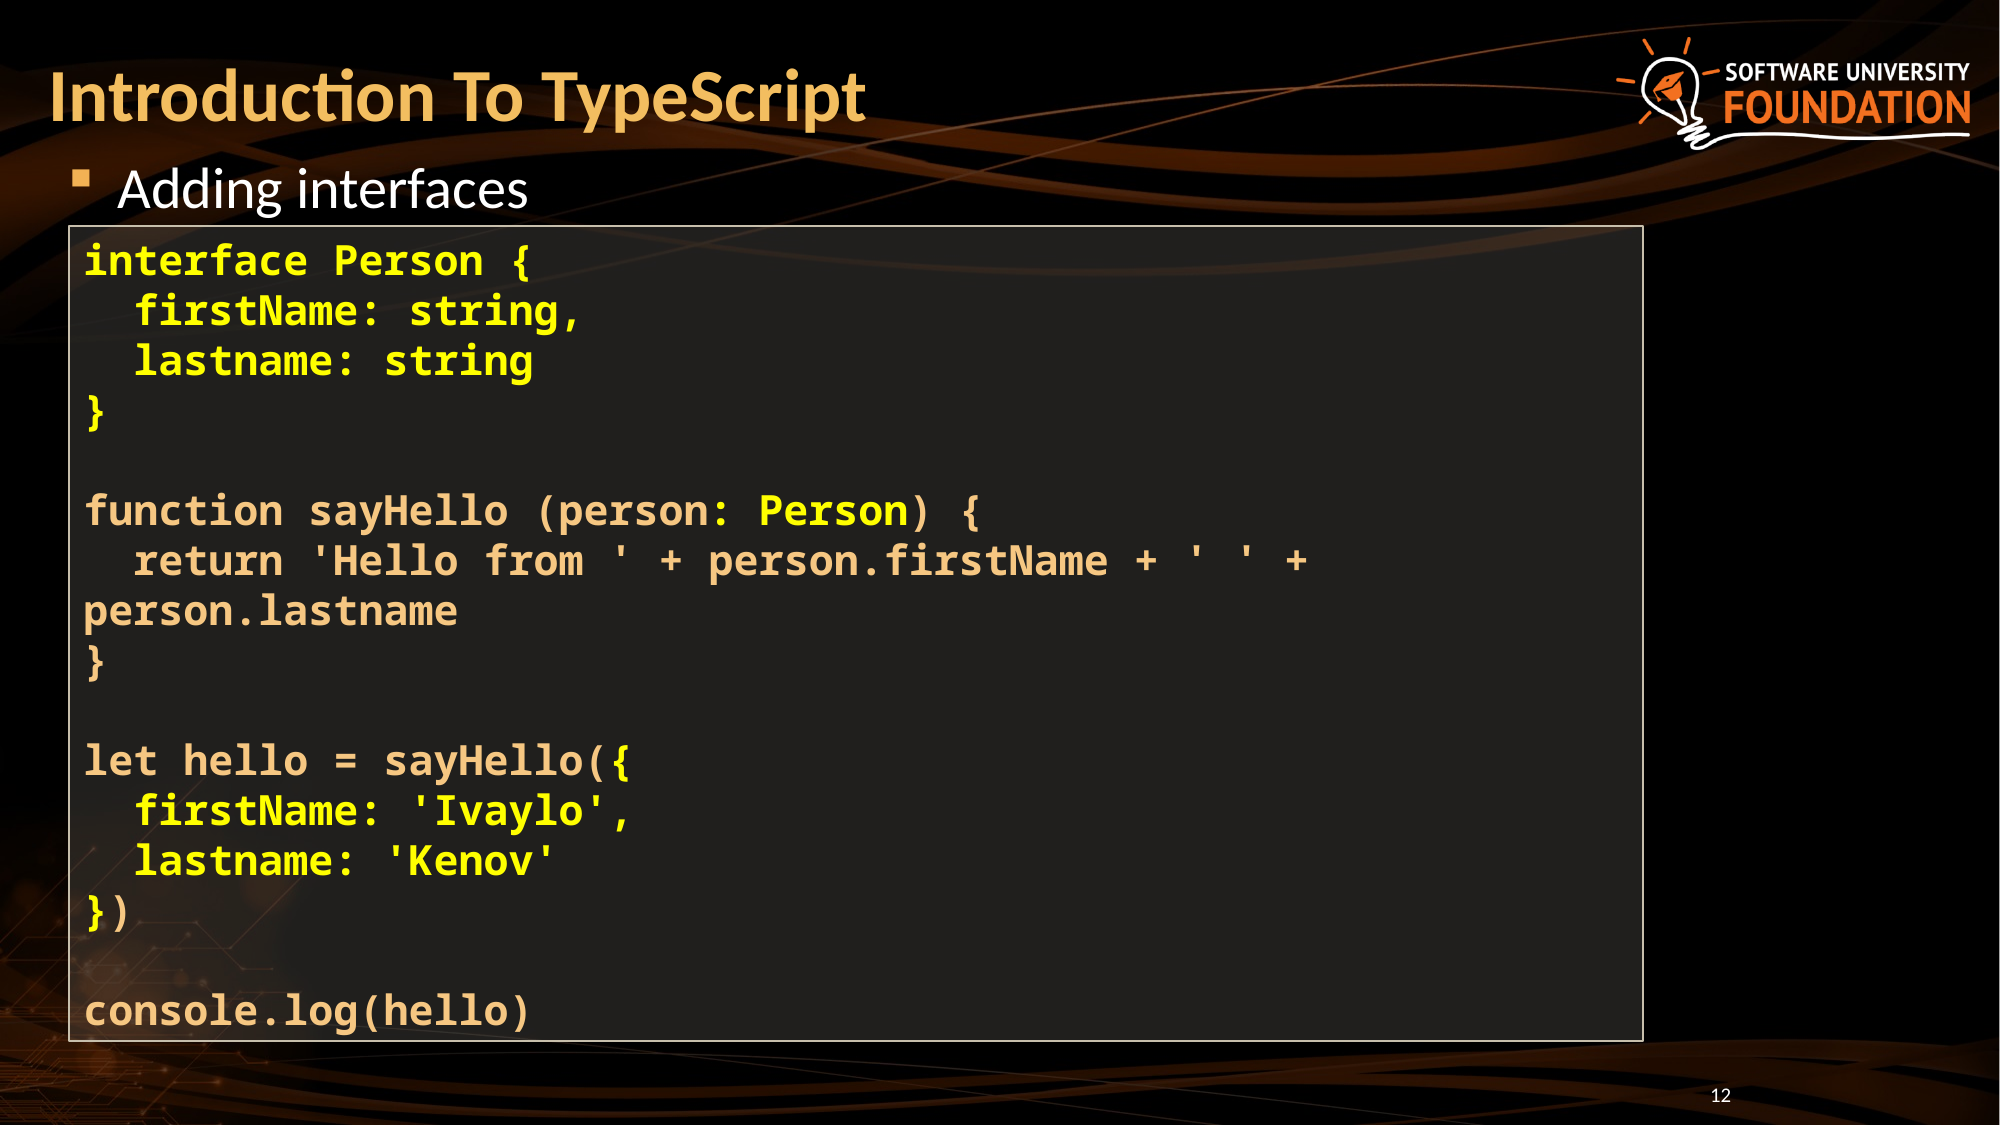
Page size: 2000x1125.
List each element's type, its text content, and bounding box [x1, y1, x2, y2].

picture [0, 0, 2000, 1125]
slide_number 12 [1662, 1074, 1738, 1113]
list Adding interfaces [49, 144, 1713, 1083]
title Introduction To TypeScript [30, 6, 1602, 189]
text_box interface Person { firstName: string, lastname: string } function sayHello (person: Person) { return 'Hello from ' + person.firstName + ' ' + person.lastname } let hello = sayHello({ firstName: 'Ivaylo', lastname: 'Kenov' }) console.log(hello) [68, 226, 1644, 1042]
